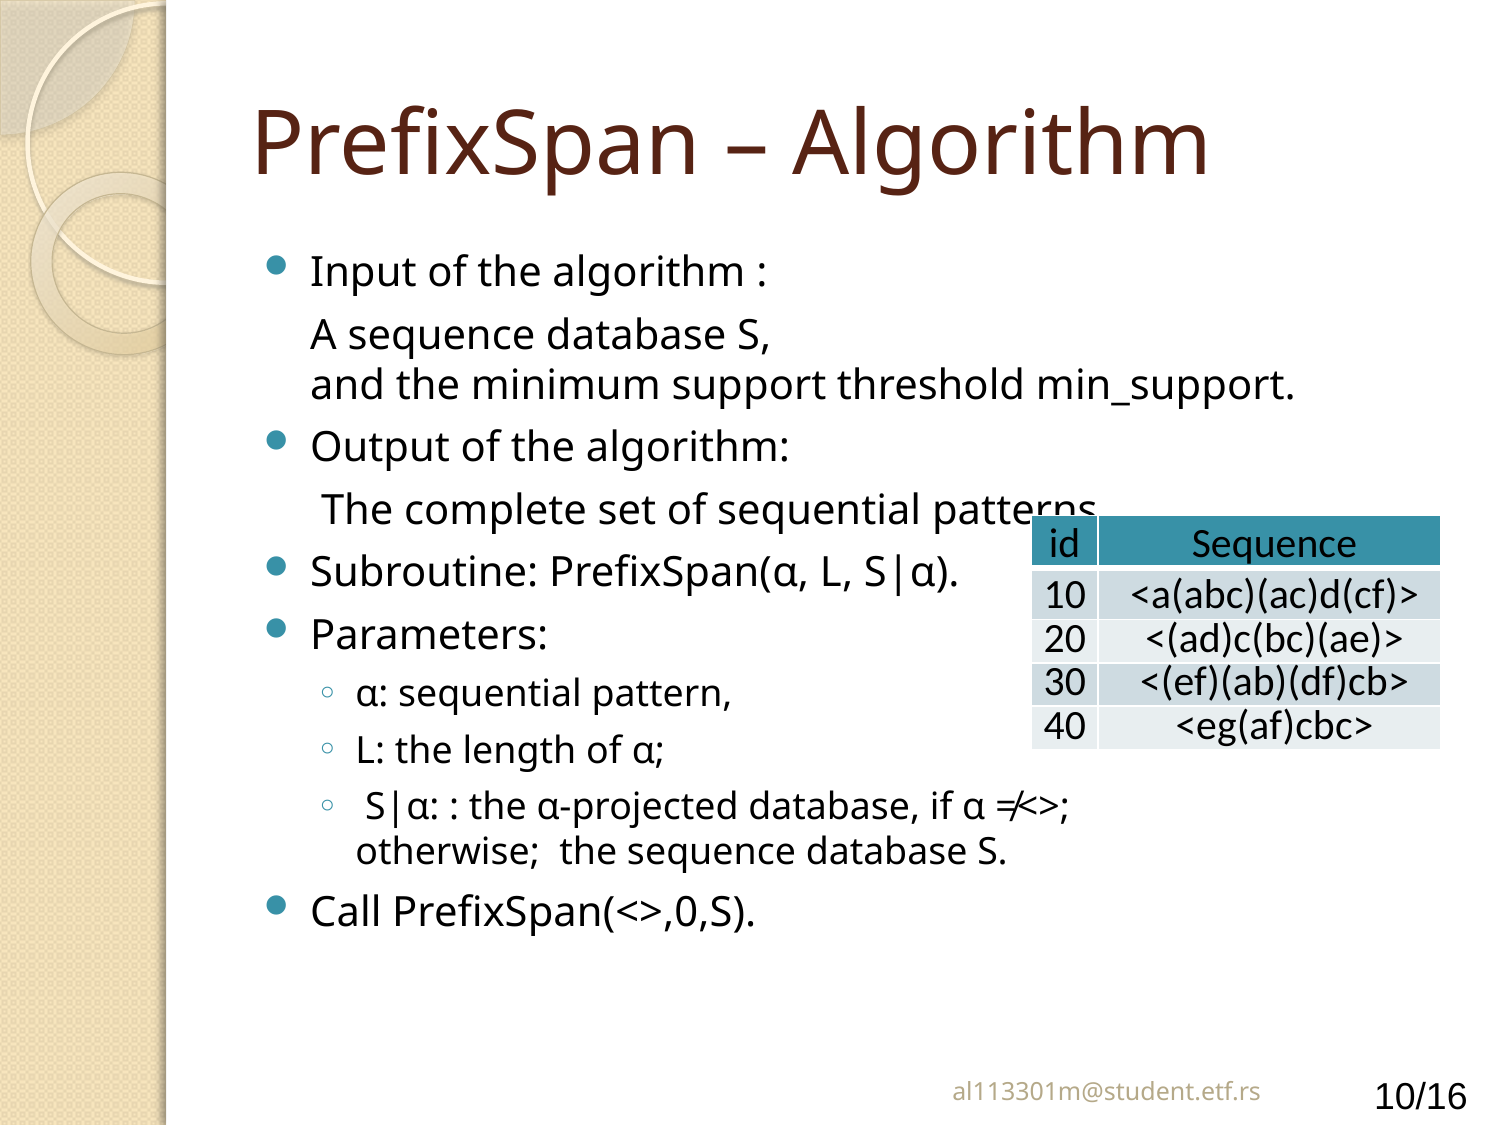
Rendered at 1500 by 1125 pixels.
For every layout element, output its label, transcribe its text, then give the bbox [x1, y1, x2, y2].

table_cell 40 [1032, 707, 1097, 749]
table_cell 30 [1032, 664, 1097, 705]
table_cell <eg(af)cbc> [1099, 707, 1440, 749]
list Input of the algorithm : A sequence database S, and the minimum support threshold min_support. Output of the algorithm: The complete set of sequential patterns. Subroutine: PrefixSpan(α, L, S|α). Parameters: α: sequential pattern, L: the length of α;  S|α: : the α-projected database, if α ≠<>; otherwise; the sequence database S. Call PrefixSpan(<>,0,S). [235, 237, 1466, 1026]
table_header id [1032, 516, 1097, 565]
table_cell <(ef)(ab)(df)cb> [1099, 664, 1440, 705]
table_cell <a(abc)(ac)d(cf)> [1099, 571, 1440, 619]
table_cell <(ad)c(bc)(ae)> [1099, 620, 1440, 662]
footer al113301m@student.etf.rs [937, 1034, 1413, 1113]
table_header Sequence [1099, 516, 1440, 565]
title PrefixSpan – Algorithm [235, 45, 1466, 233]
table_cell 20 [1032, 620, 1097, 662]
table_cell 10 [1032, 571, 1097, 619]
